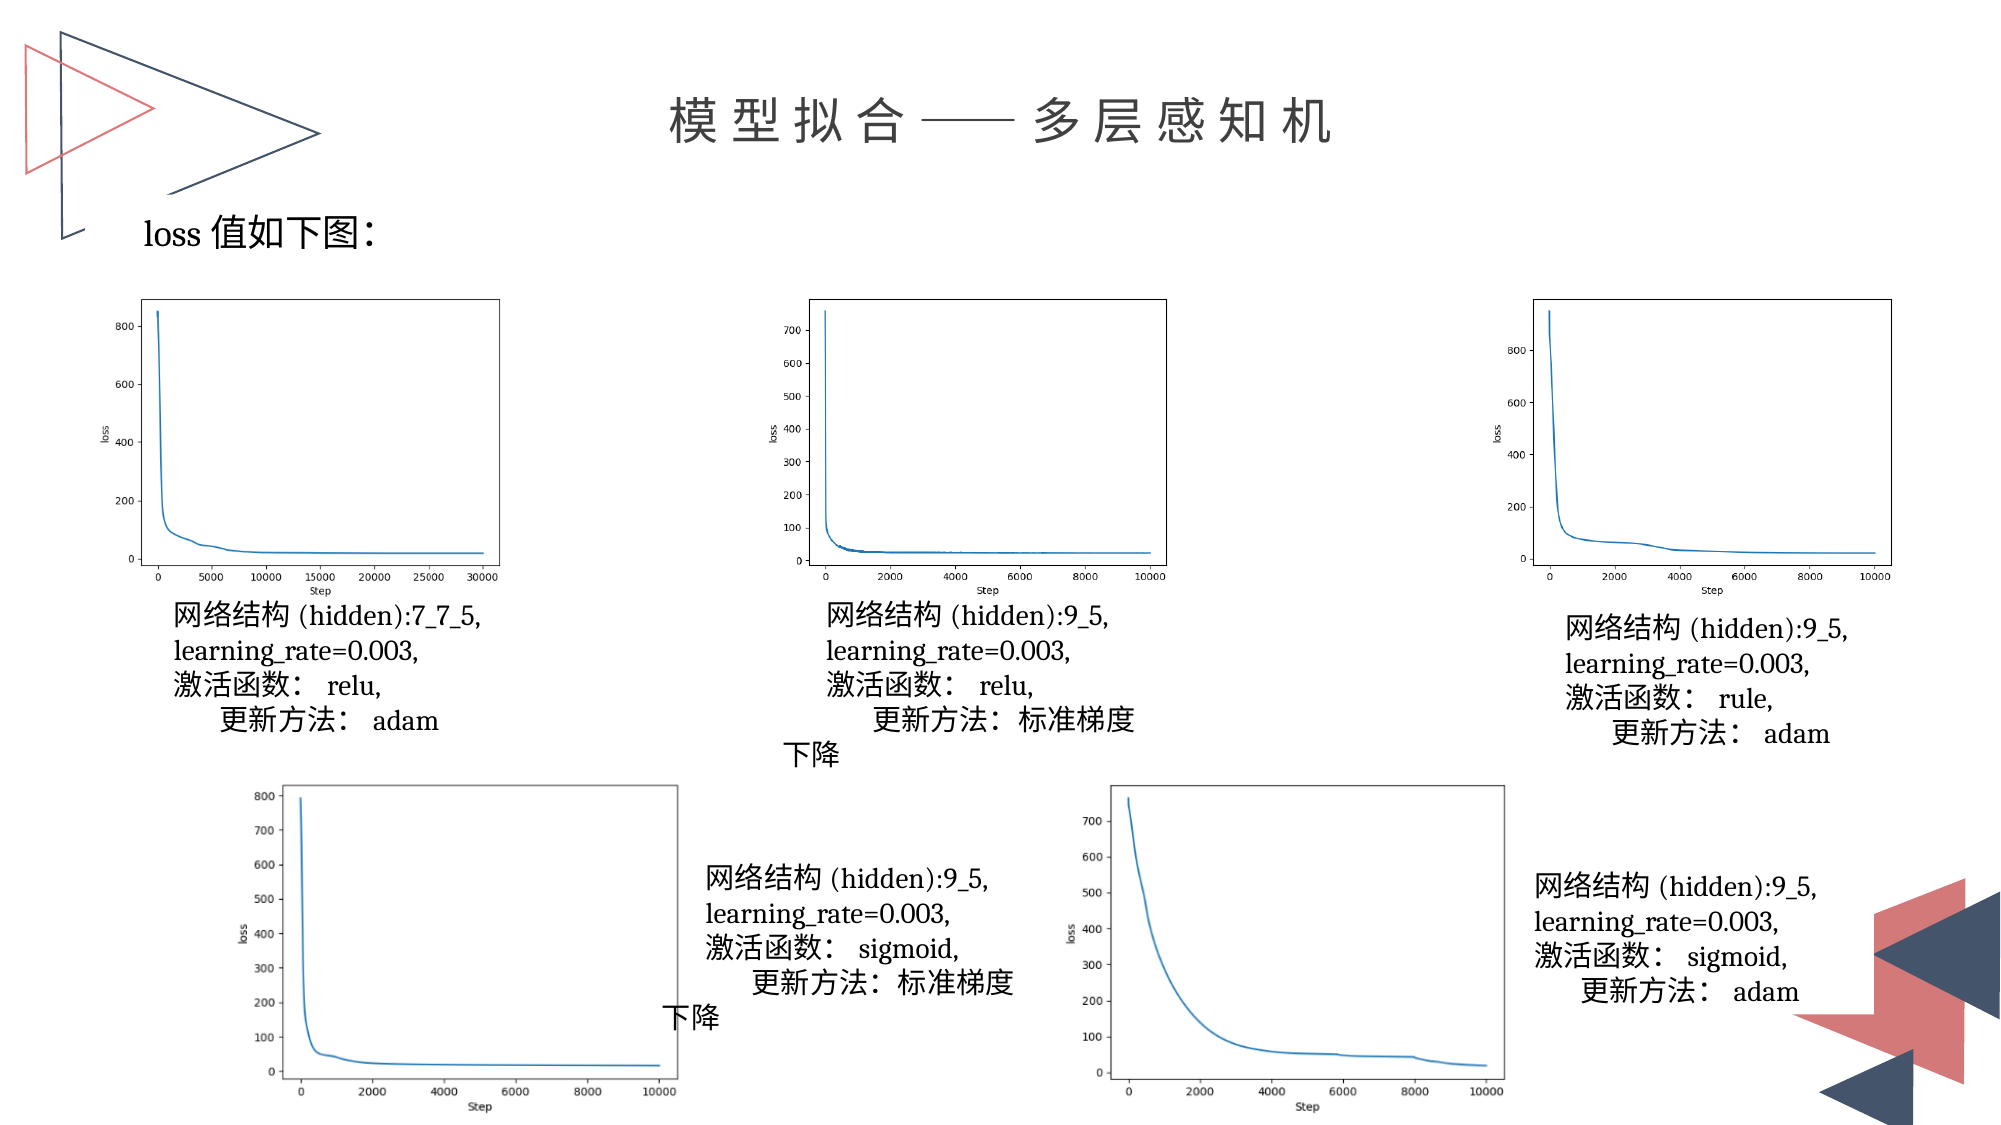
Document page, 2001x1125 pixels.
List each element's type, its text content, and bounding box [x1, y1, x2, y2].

text_box 模型拟合——多层感知机 [615, 89, 1385, 150]
text_box 网络结构(hidden):9_5, learning_rate=0.003, 激活函数：rule, 更新方法：adam [1506, 603, 1906, 757]
picture [1475, 257, 1937, 603]
picture [219, 739, 728, 1121]
text_box 网络结构(hidden):9_5, learning_rate=0.003, 激活函数：sigmoid, 更新方法：标准梯度下降 [728, 851, 1046, 1042]
picture [1047, 739, 1507, 1121]
picture [751, 257, 1212, 603]
text_box 网络结构(hidden):7_7_5, learning_rate=0.003, 激活函数：relu, 更新方法：adam [115, 603, 514, 744]
text_box 网络结构(hidden):9_5, learning_rate=0.003, 激活函数：relu, 更新方法：标准梯度下降 [767, 603, 1166, 779]
text_box loss值如下图： [85, 194, 872, 262]
picture [83, 257, 545, 603]
text_box 网络结构(hidden):9_5, learning_rate=0.003, 激活函数：sigmoid, 更新方法：adam [1507, 859, 1874, 1015]
